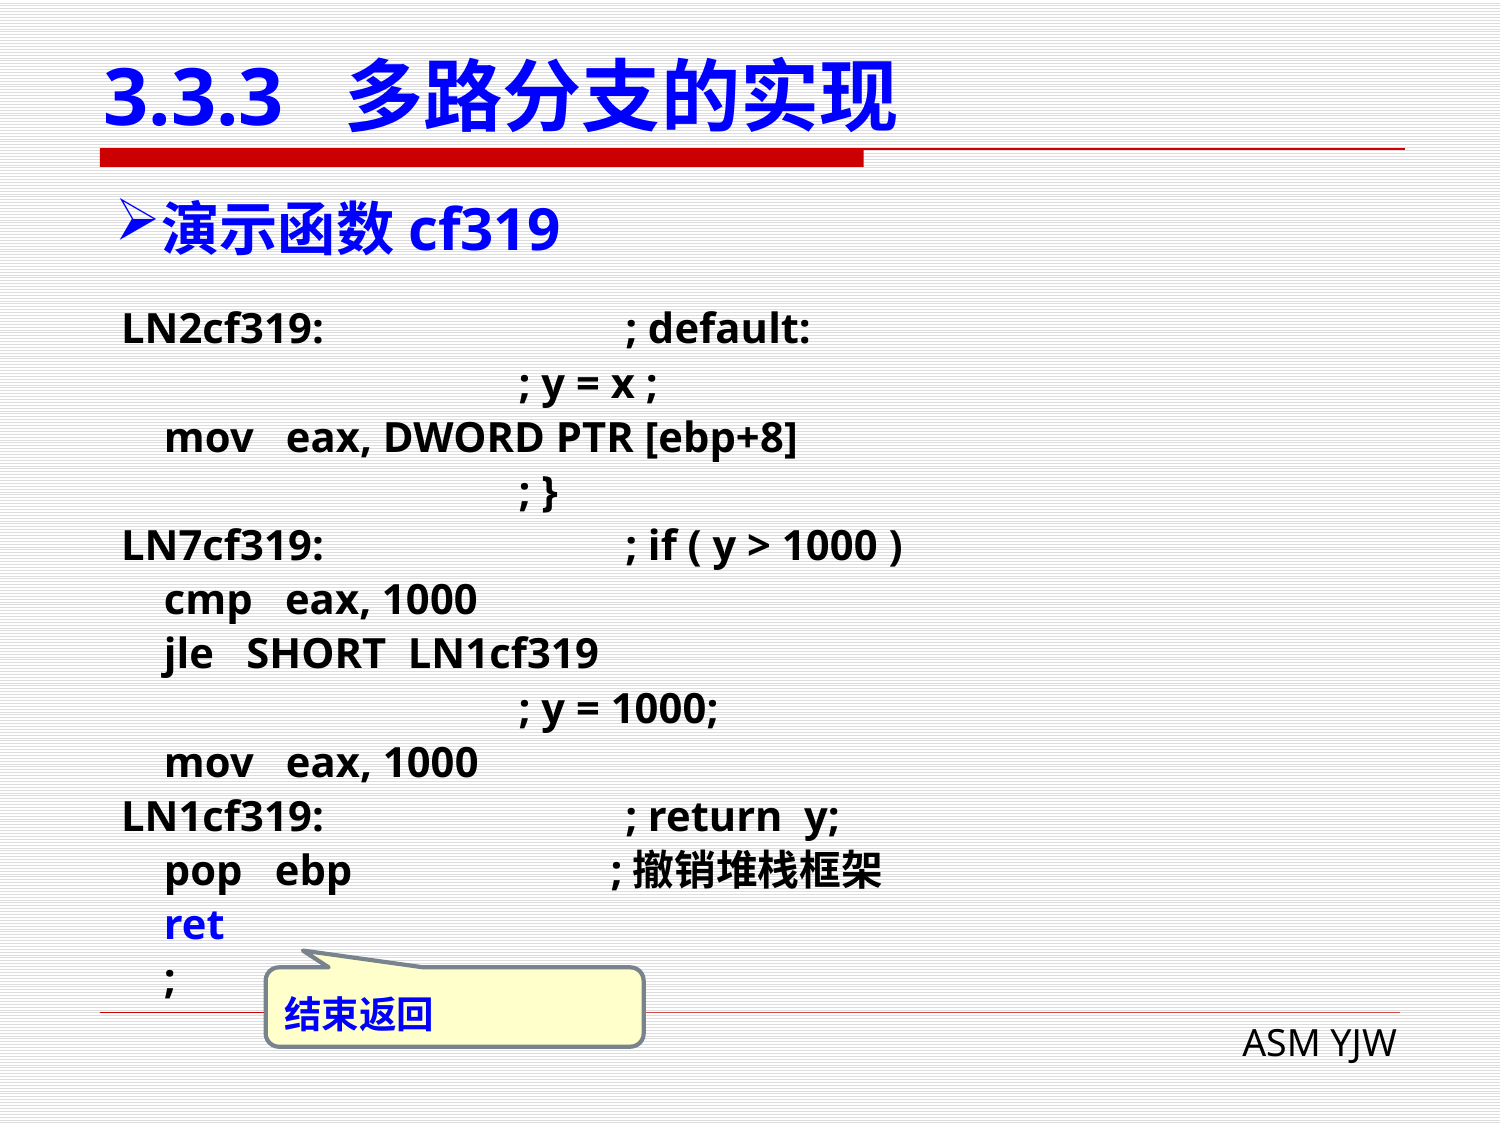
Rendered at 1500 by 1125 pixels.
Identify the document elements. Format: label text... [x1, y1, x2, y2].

title 3.3.3 多路分支的实现 [88, 42, 1448, 149]
text_box 演示函数cf319 [100, 184, 1400, 270]
text_box 结束返回 [263, 948, 646, 1049]
text_box LN2cf319: ; default: ; y = x ; mov eax, DWORD PTR [ebp+8] ; } LN7cf319: ; if ( y > 1000 ) cmp eax, 1000 jle SHORT LN1cf319 ; y = 1000; mov eax, 1000 LN1cf319: ; return y; pop ebp ;撤销堆栈框架 ret ; [106, 290, 1483, 1010]
